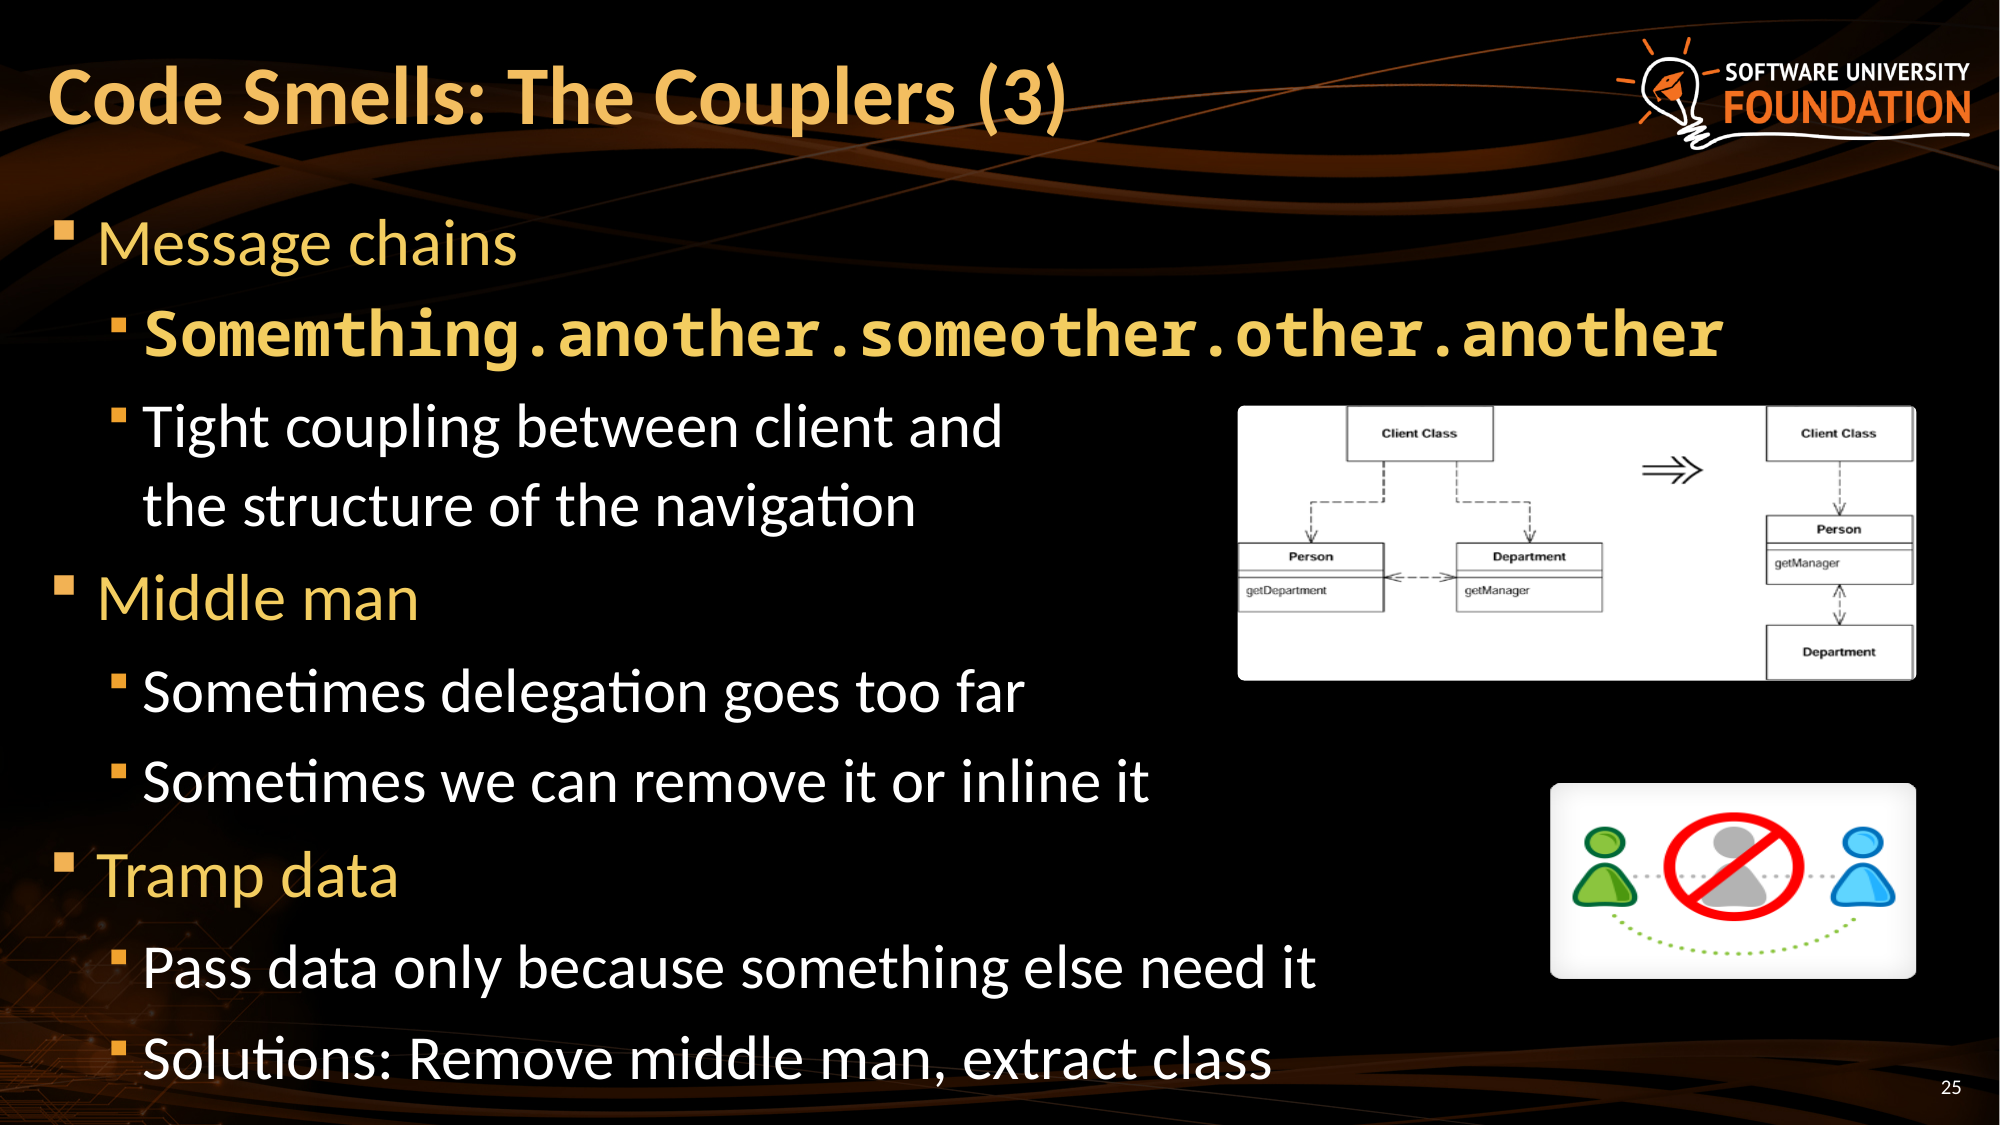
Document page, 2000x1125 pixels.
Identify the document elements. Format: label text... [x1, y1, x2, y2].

list Message chains Somemthing.another.someother.other.another Tight coupling between client and the structure of the navigation Middle man Sometimes delegation goes too far Sometimes we can remove it or inline it Tramp data Pass data only because something else need it Solutions: Remove middle man, extract class [31, 188, 1968, 1103]
picture [0, 0, 2000, 1125]
title Code Smells: The Couplers (3) [30, 6, 1602, 189]
